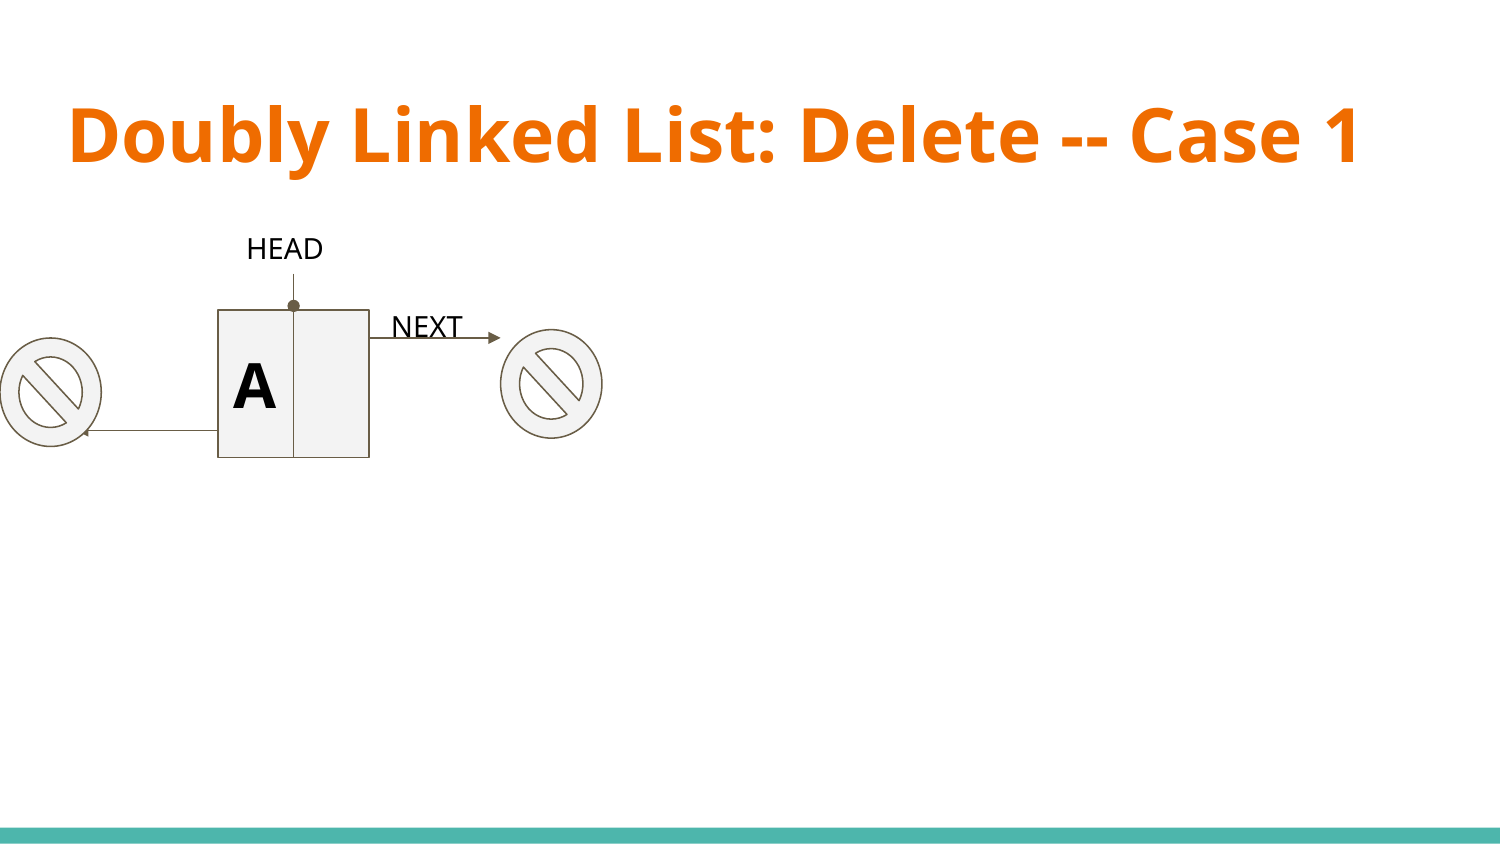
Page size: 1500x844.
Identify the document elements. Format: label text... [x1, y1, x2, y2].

text_box A [218, 310, 291, 458]
text_box NEXT [375, 293, 521, 326]
title Doubly Linked List: Delete -- Case 1 [51, 72, 1449, 189]
text_box HEAD [231, 215, 376, 248]
text_box A [296, 310, 370, 458]
text_box [500, 329, 602, 439]
text_box [0, 337, 102, 447]
